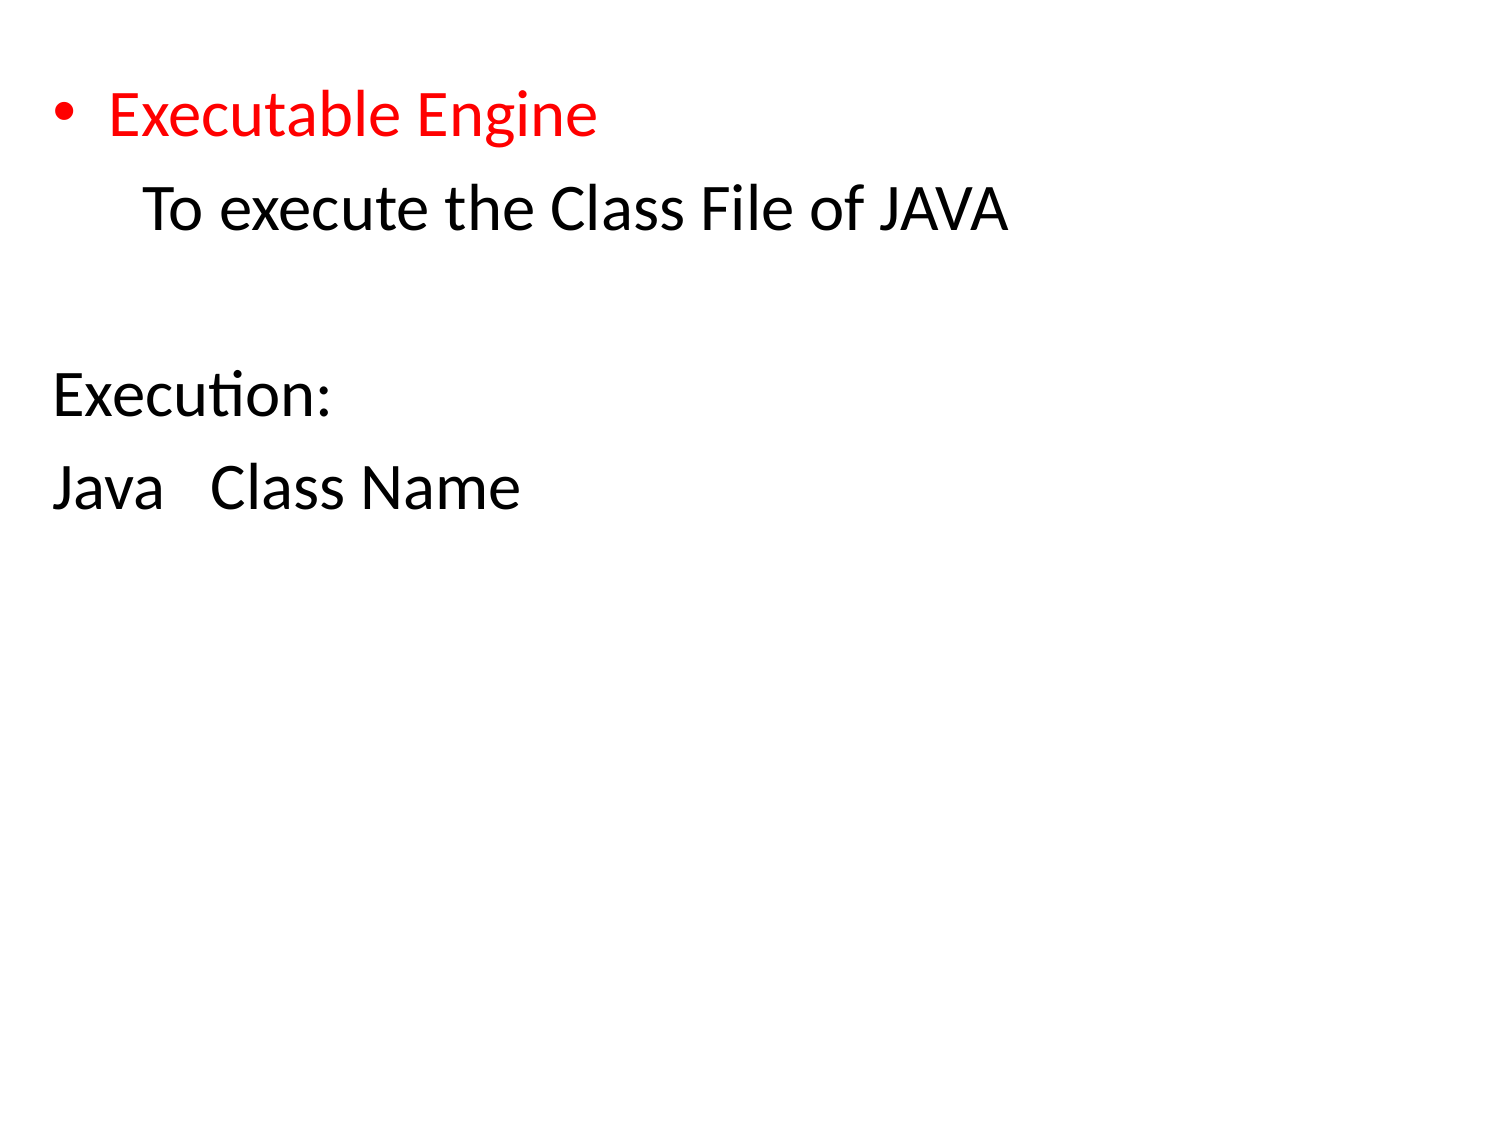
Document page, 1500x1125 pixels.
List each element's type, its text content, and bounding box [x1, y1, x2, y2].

list Executable Engine To execute the Class File of JAVA Execution: Java Class Name [37, 62, 1388, 805]
